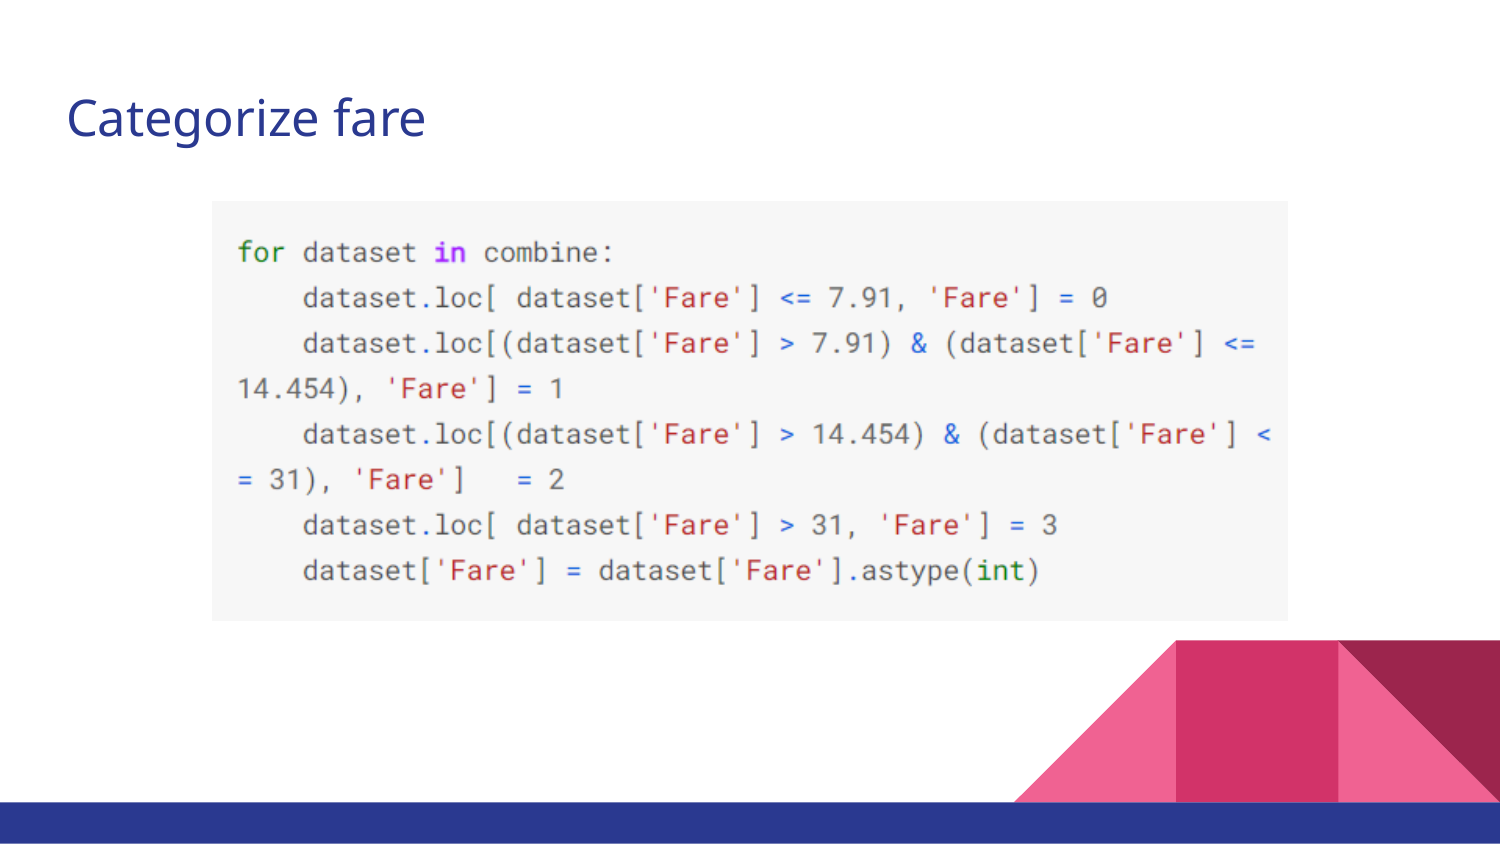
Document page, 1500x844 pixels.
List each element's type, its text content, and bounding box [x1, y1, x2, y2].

title Categorize fare [51, 67, 1449, 167]
picture [212, 201, 1288, 621]
